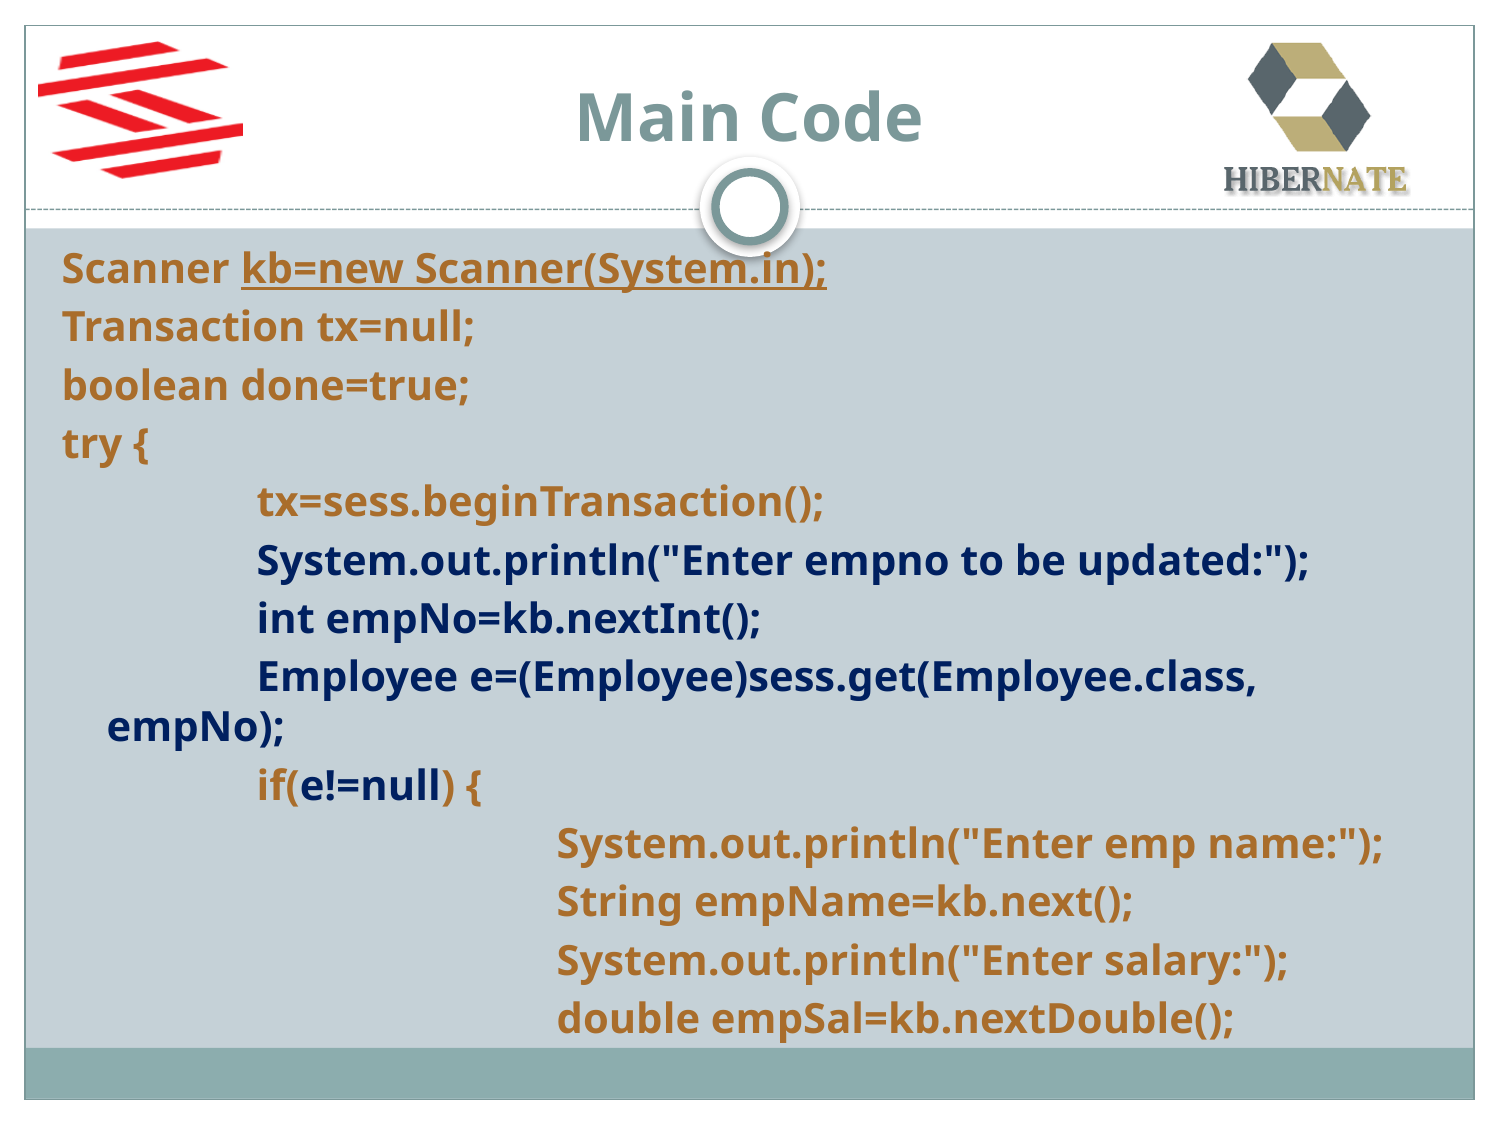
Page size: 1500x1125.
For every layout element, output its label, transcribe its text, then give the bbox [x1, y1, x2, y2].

picture [1223, 42, 1411, 197]
title Main Code [237, 37, 1450, 162]
list Scanner kb=new Scanner(System.in); Transaction tx=null; boolean done=true; try { tx=sess.beginTransaction(); System.out.println("Enter empno to be updated:"); int empNo=kb.nextInt(); Employee e=(Employee)sess.get(Employee.class, empNo); if(e!=null) { System.out.println("Enter emp name:"); String empName=kb.next(); System.out.println("Enter salary:"); double empSal=kb.nextDouble(); [46, 234, 1442, 1039]
picture [37, 40, 243, 185]
